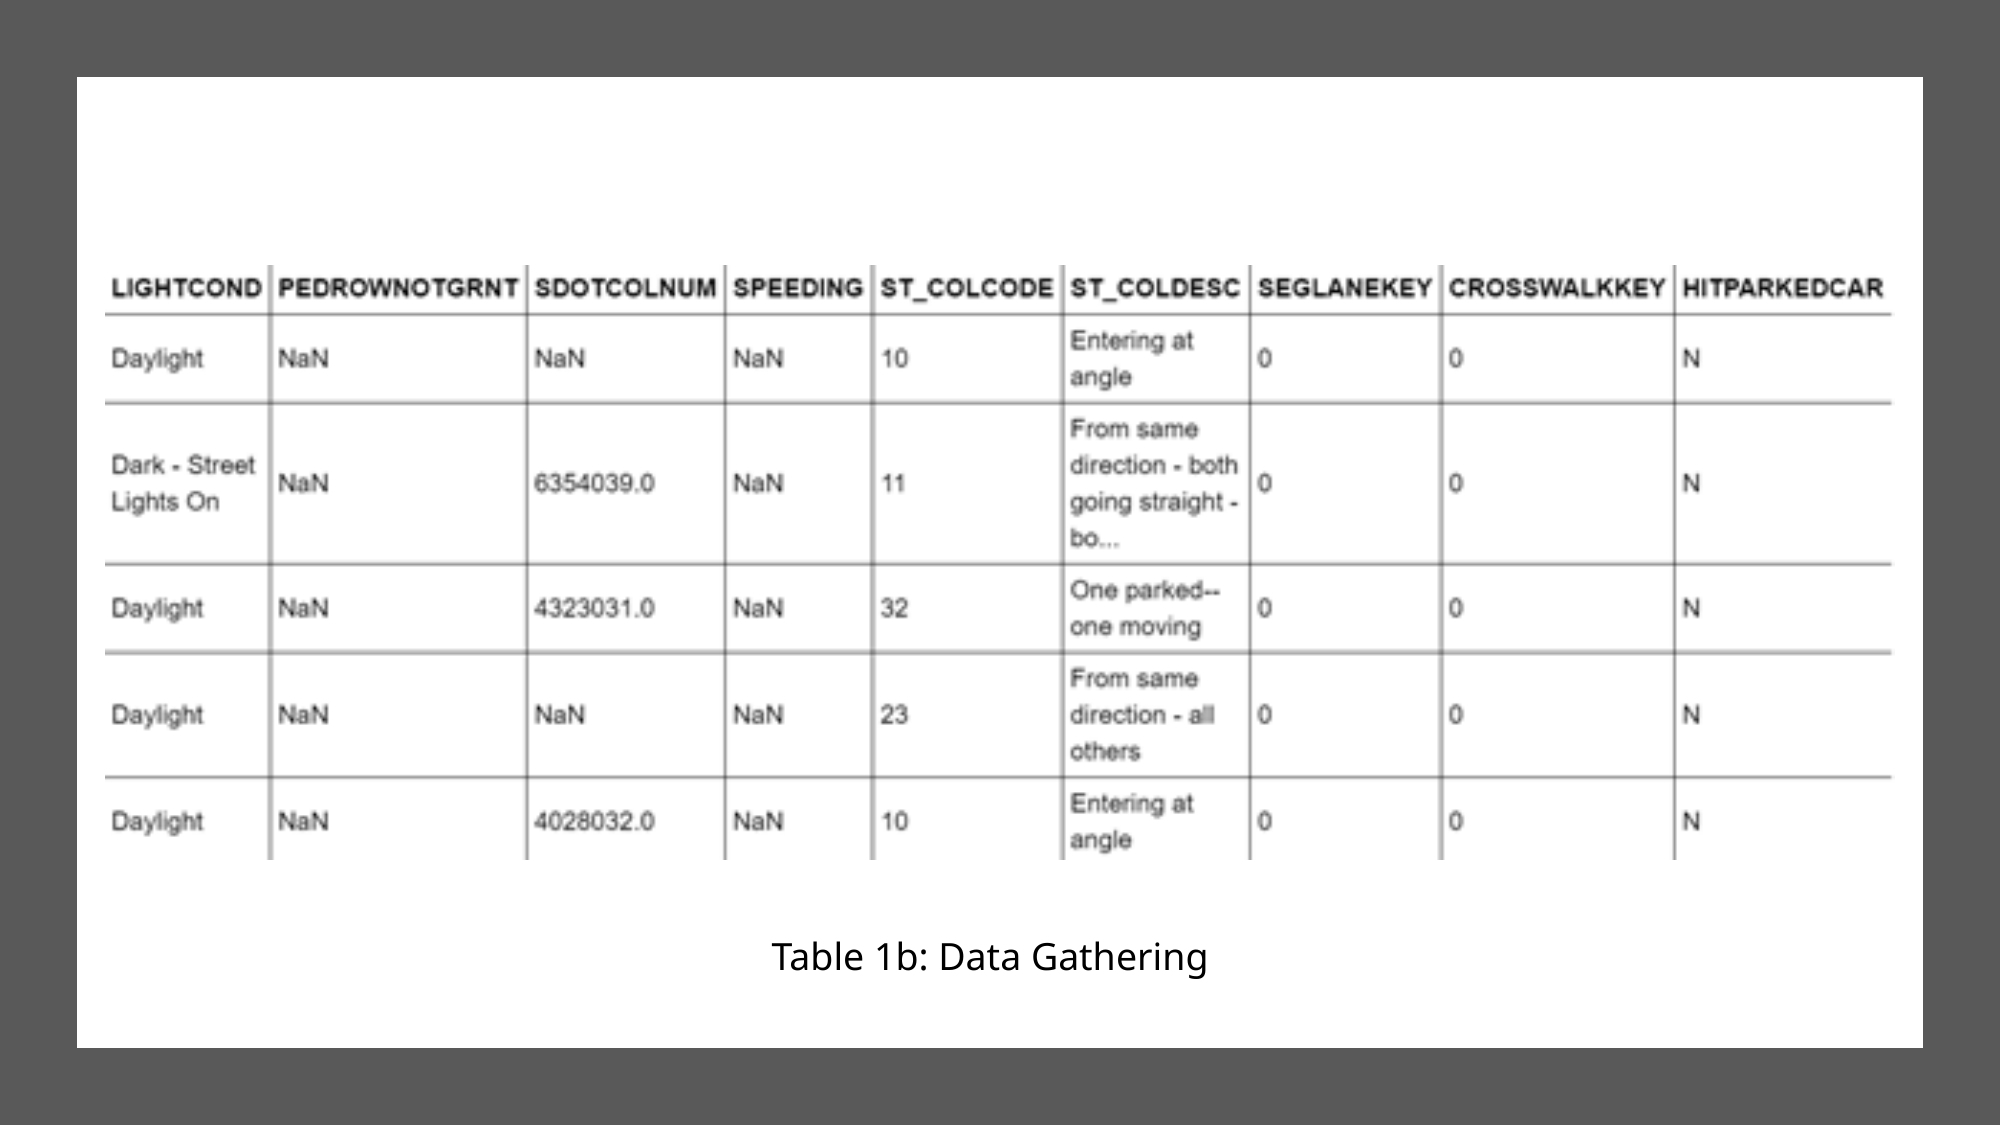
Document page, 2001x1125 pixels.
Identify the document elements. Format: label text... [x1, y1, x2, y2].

text_box [0, 0, 2000, 1125]
text_box [77, 77, 1923, 1048]
picture [105, 264, 1895, 861]
text_box Table 1b: Data Gathering [489, 922, 1491, 986]
